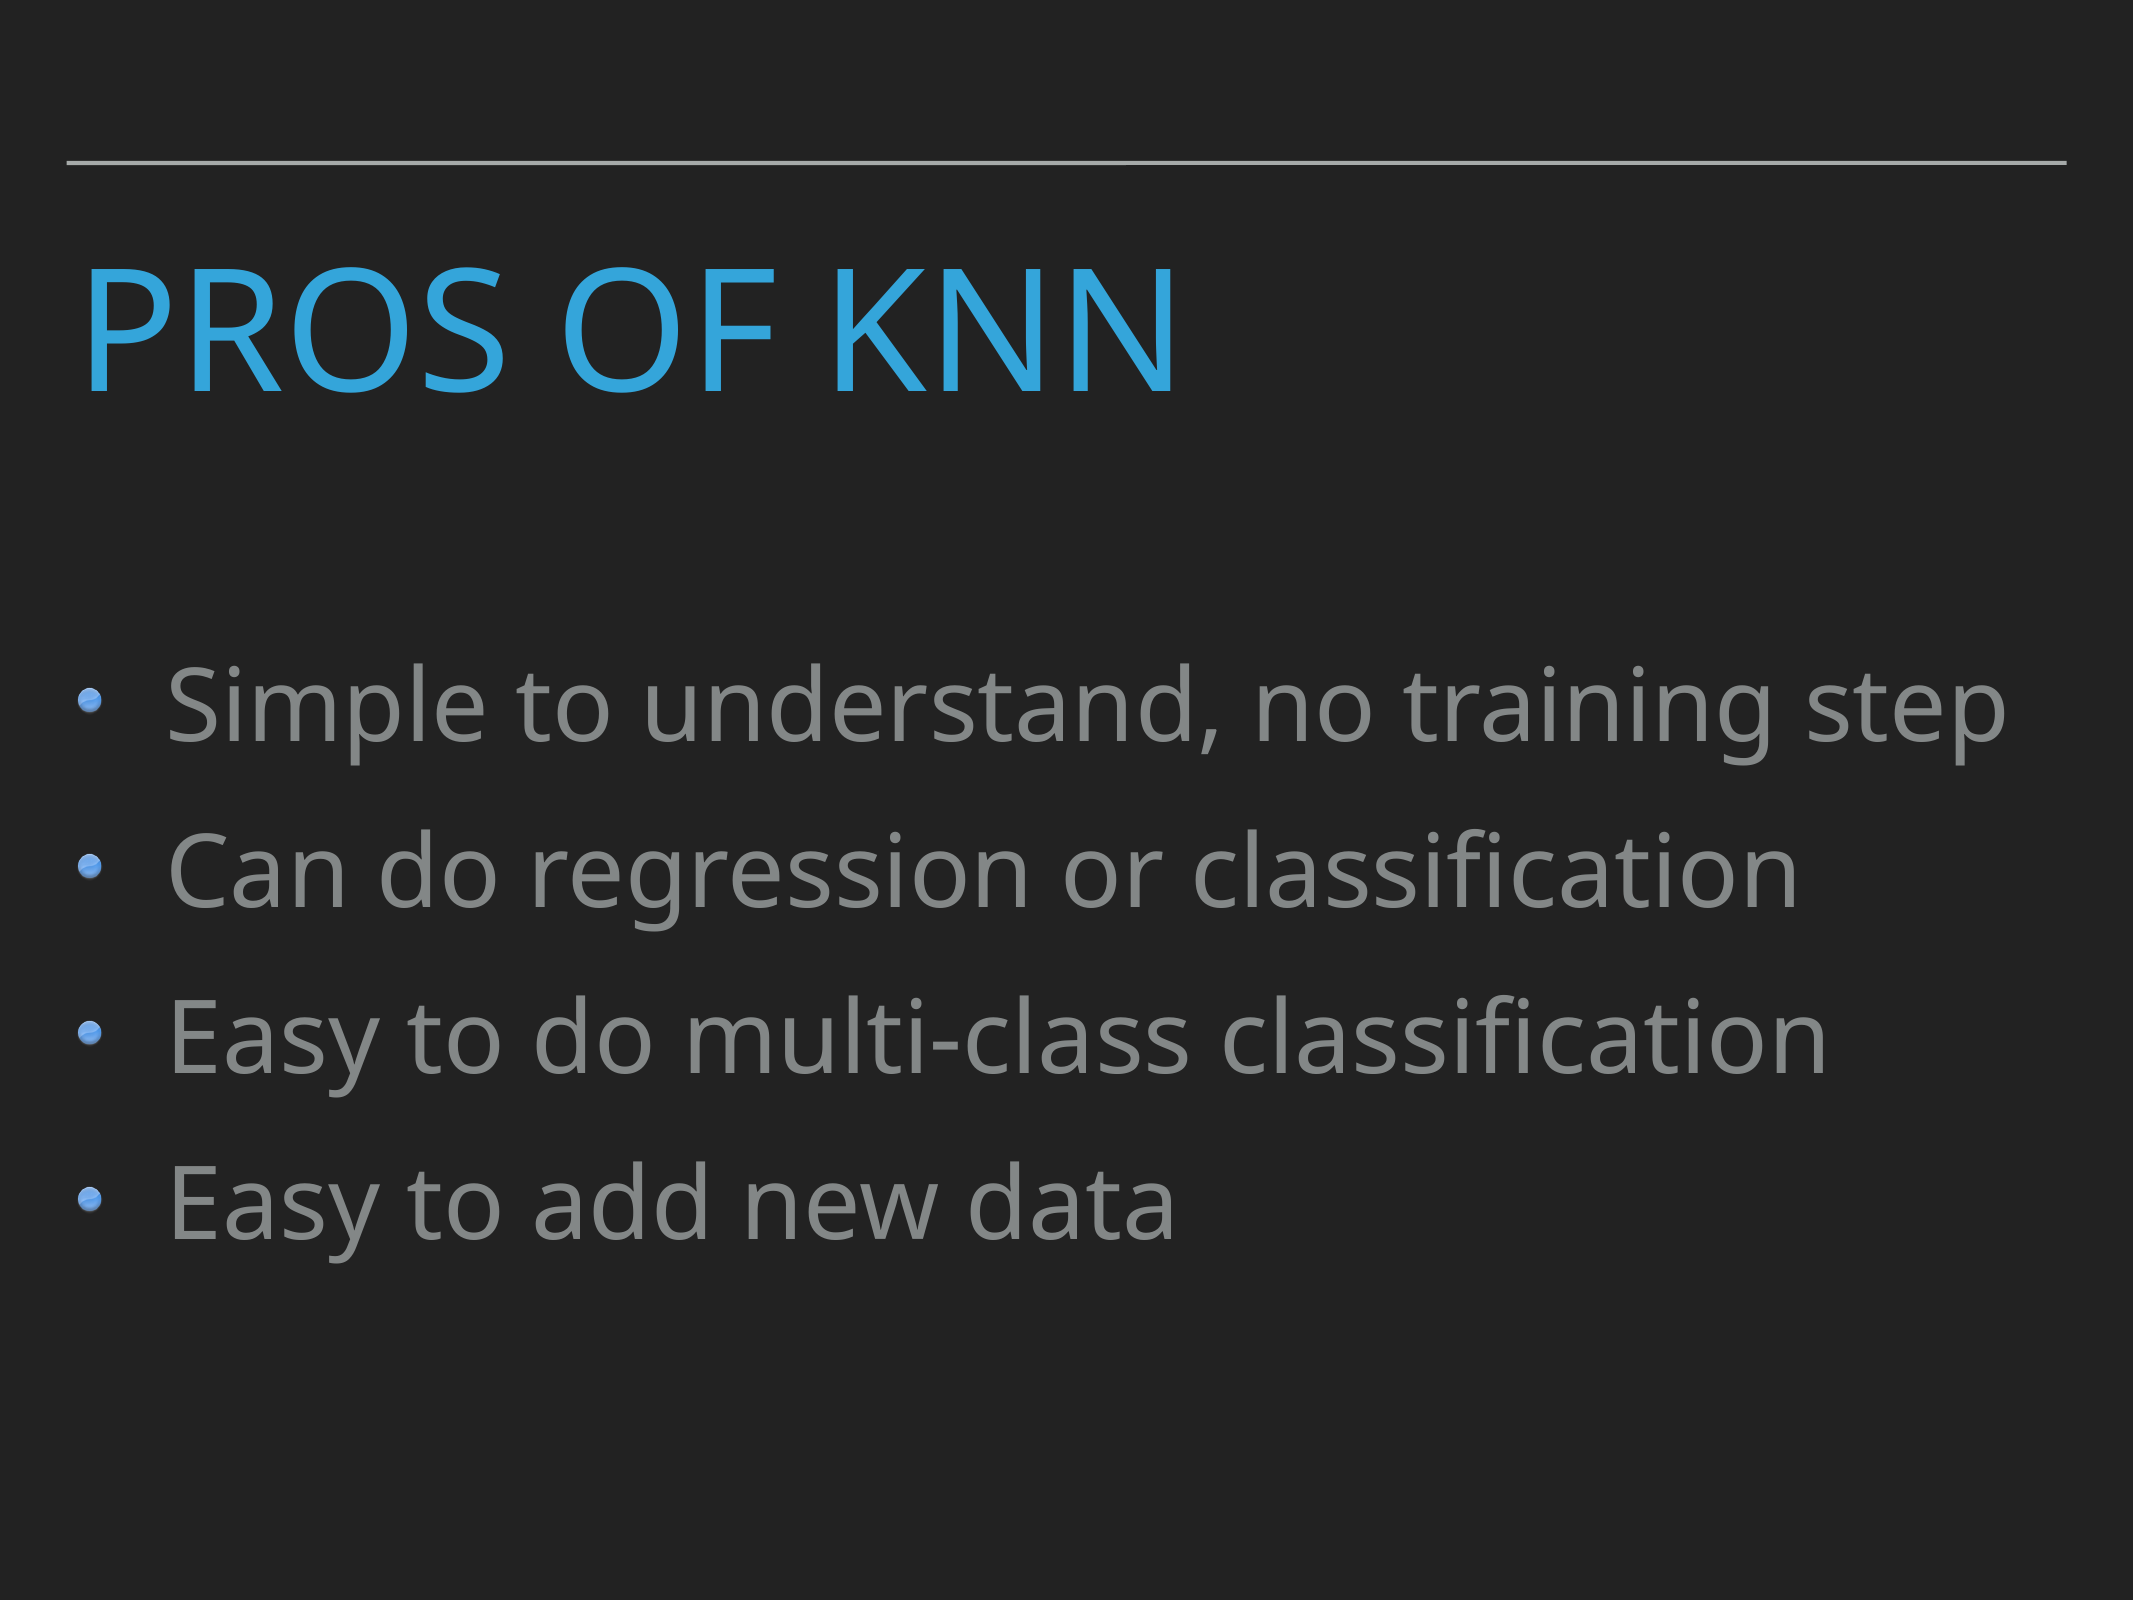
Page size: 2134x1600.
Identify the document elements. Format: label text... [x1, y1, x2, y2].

picture [75, 1018, 104, 1047]
picture [75, 685, 104, 715]
list Simple to understand, no training step Can do regression or classification Easy to do multi-class classification Easy to add new data [66, 629, 2068, 1408]
picture [75, 1184, 104, 1214]
picture [75, 851, 104, 881]
title Pros of KNN [66, 251, 2068, 445]
